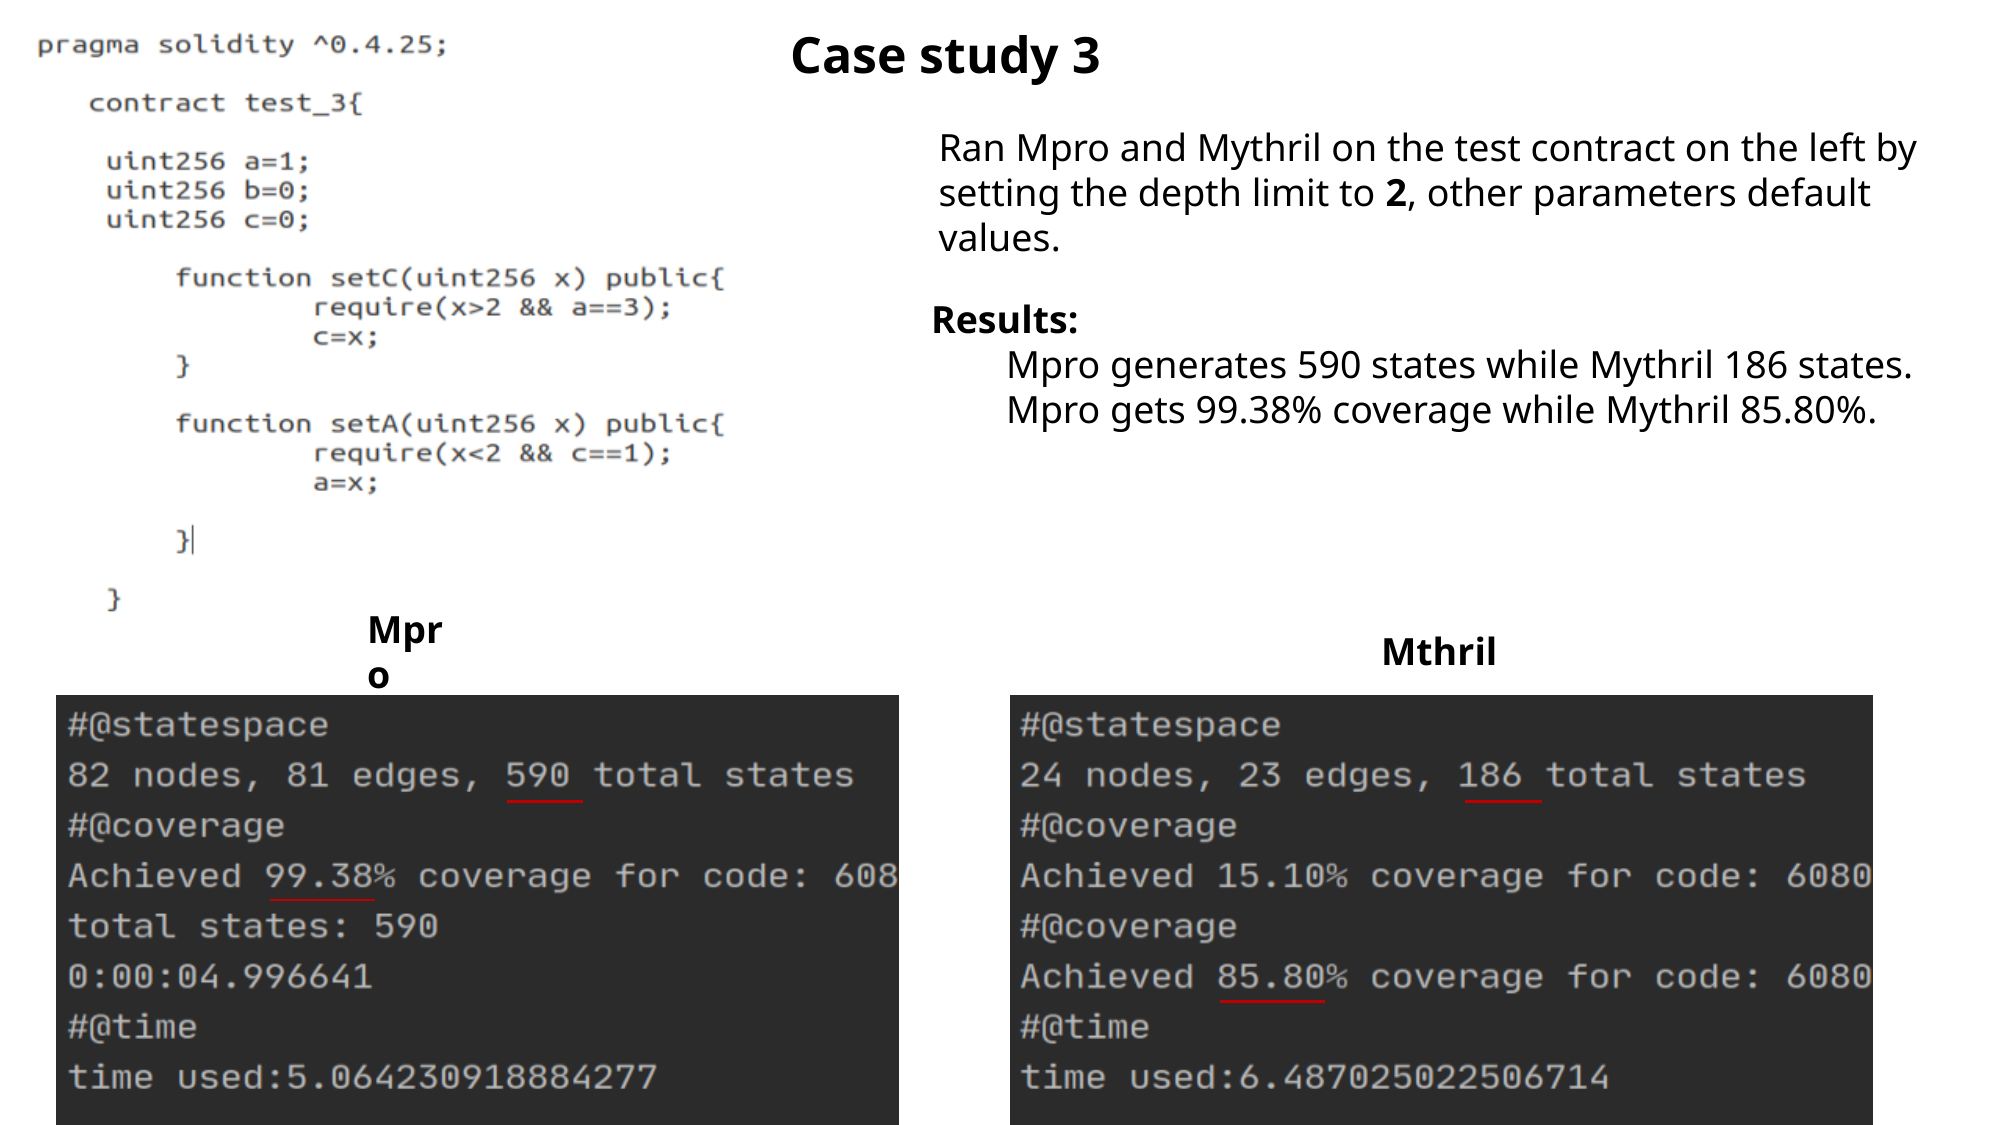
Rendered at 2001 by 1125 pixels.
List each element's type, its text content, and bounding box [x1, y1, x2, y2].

text_box Results: Mpro generates 590 states while Mythril 186 states. Mpro gets 99.38% coverage while Mythril 85.80%. [916, 288, 1929, 438]
picture [1010, 695, 1873, 1125]
text_box Ran Mpro and Mythril on the test contract on the left by setting the depth limit to 2, other parameters default values. [923, 116, 1965, 267]
text_box Case study 3 [776, 16, 1116, 92]
picture [34, 20, 756, 624]
picture [56, 695, 899, 1125]
text_box Mthril [1366, 620, 1513, 680]
text_box Mpro [352, 624, 478, 695]
